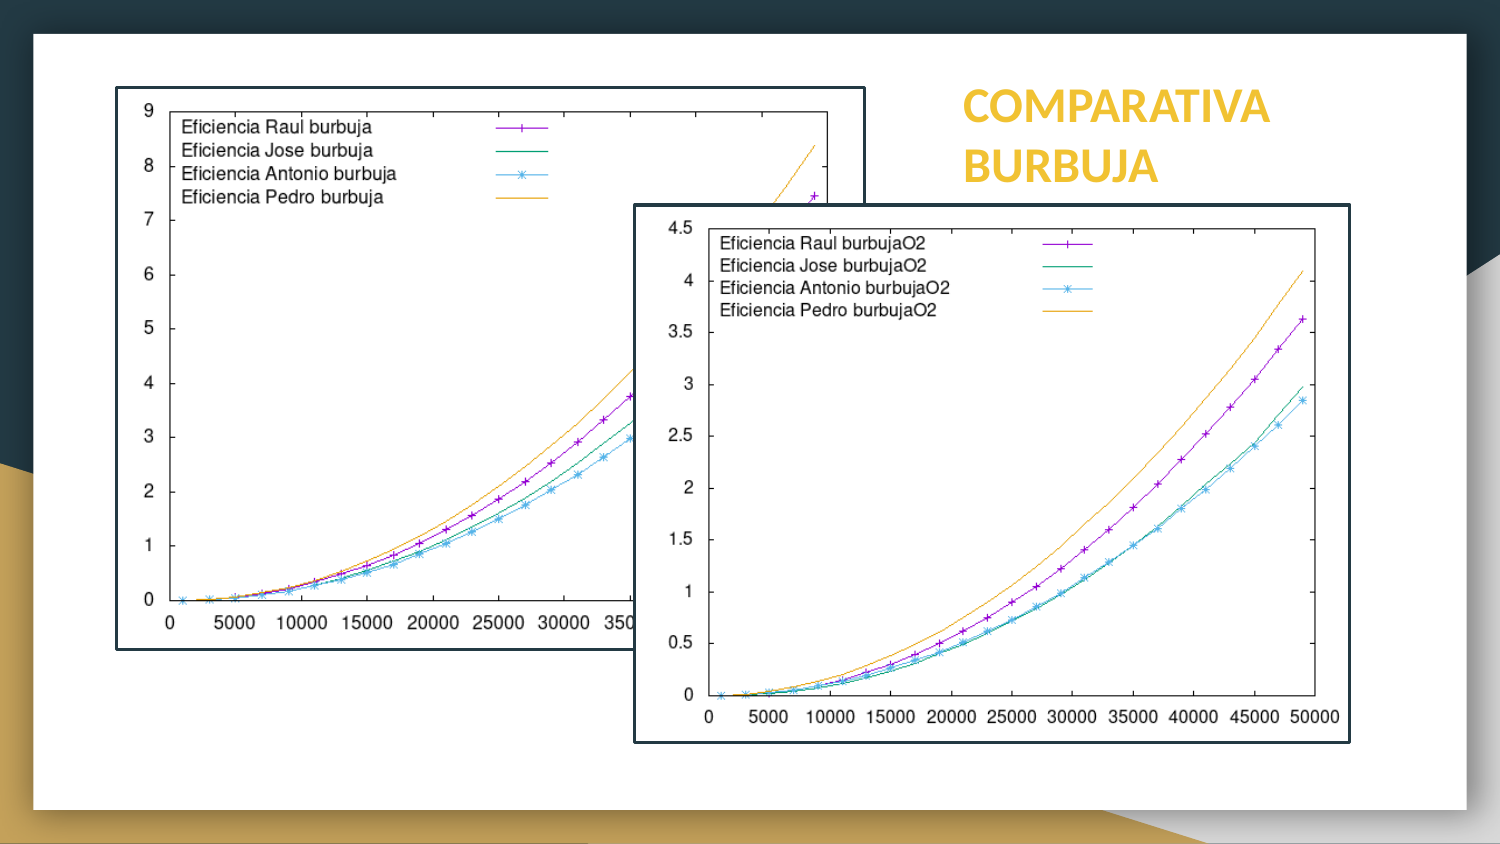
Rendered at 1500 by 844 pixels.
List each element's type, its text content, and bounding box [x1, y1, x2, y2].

picture [117, 88, 1349, 741]
text_box COMPARATIVA BURBUJA [948, 57, 1331, 197]
